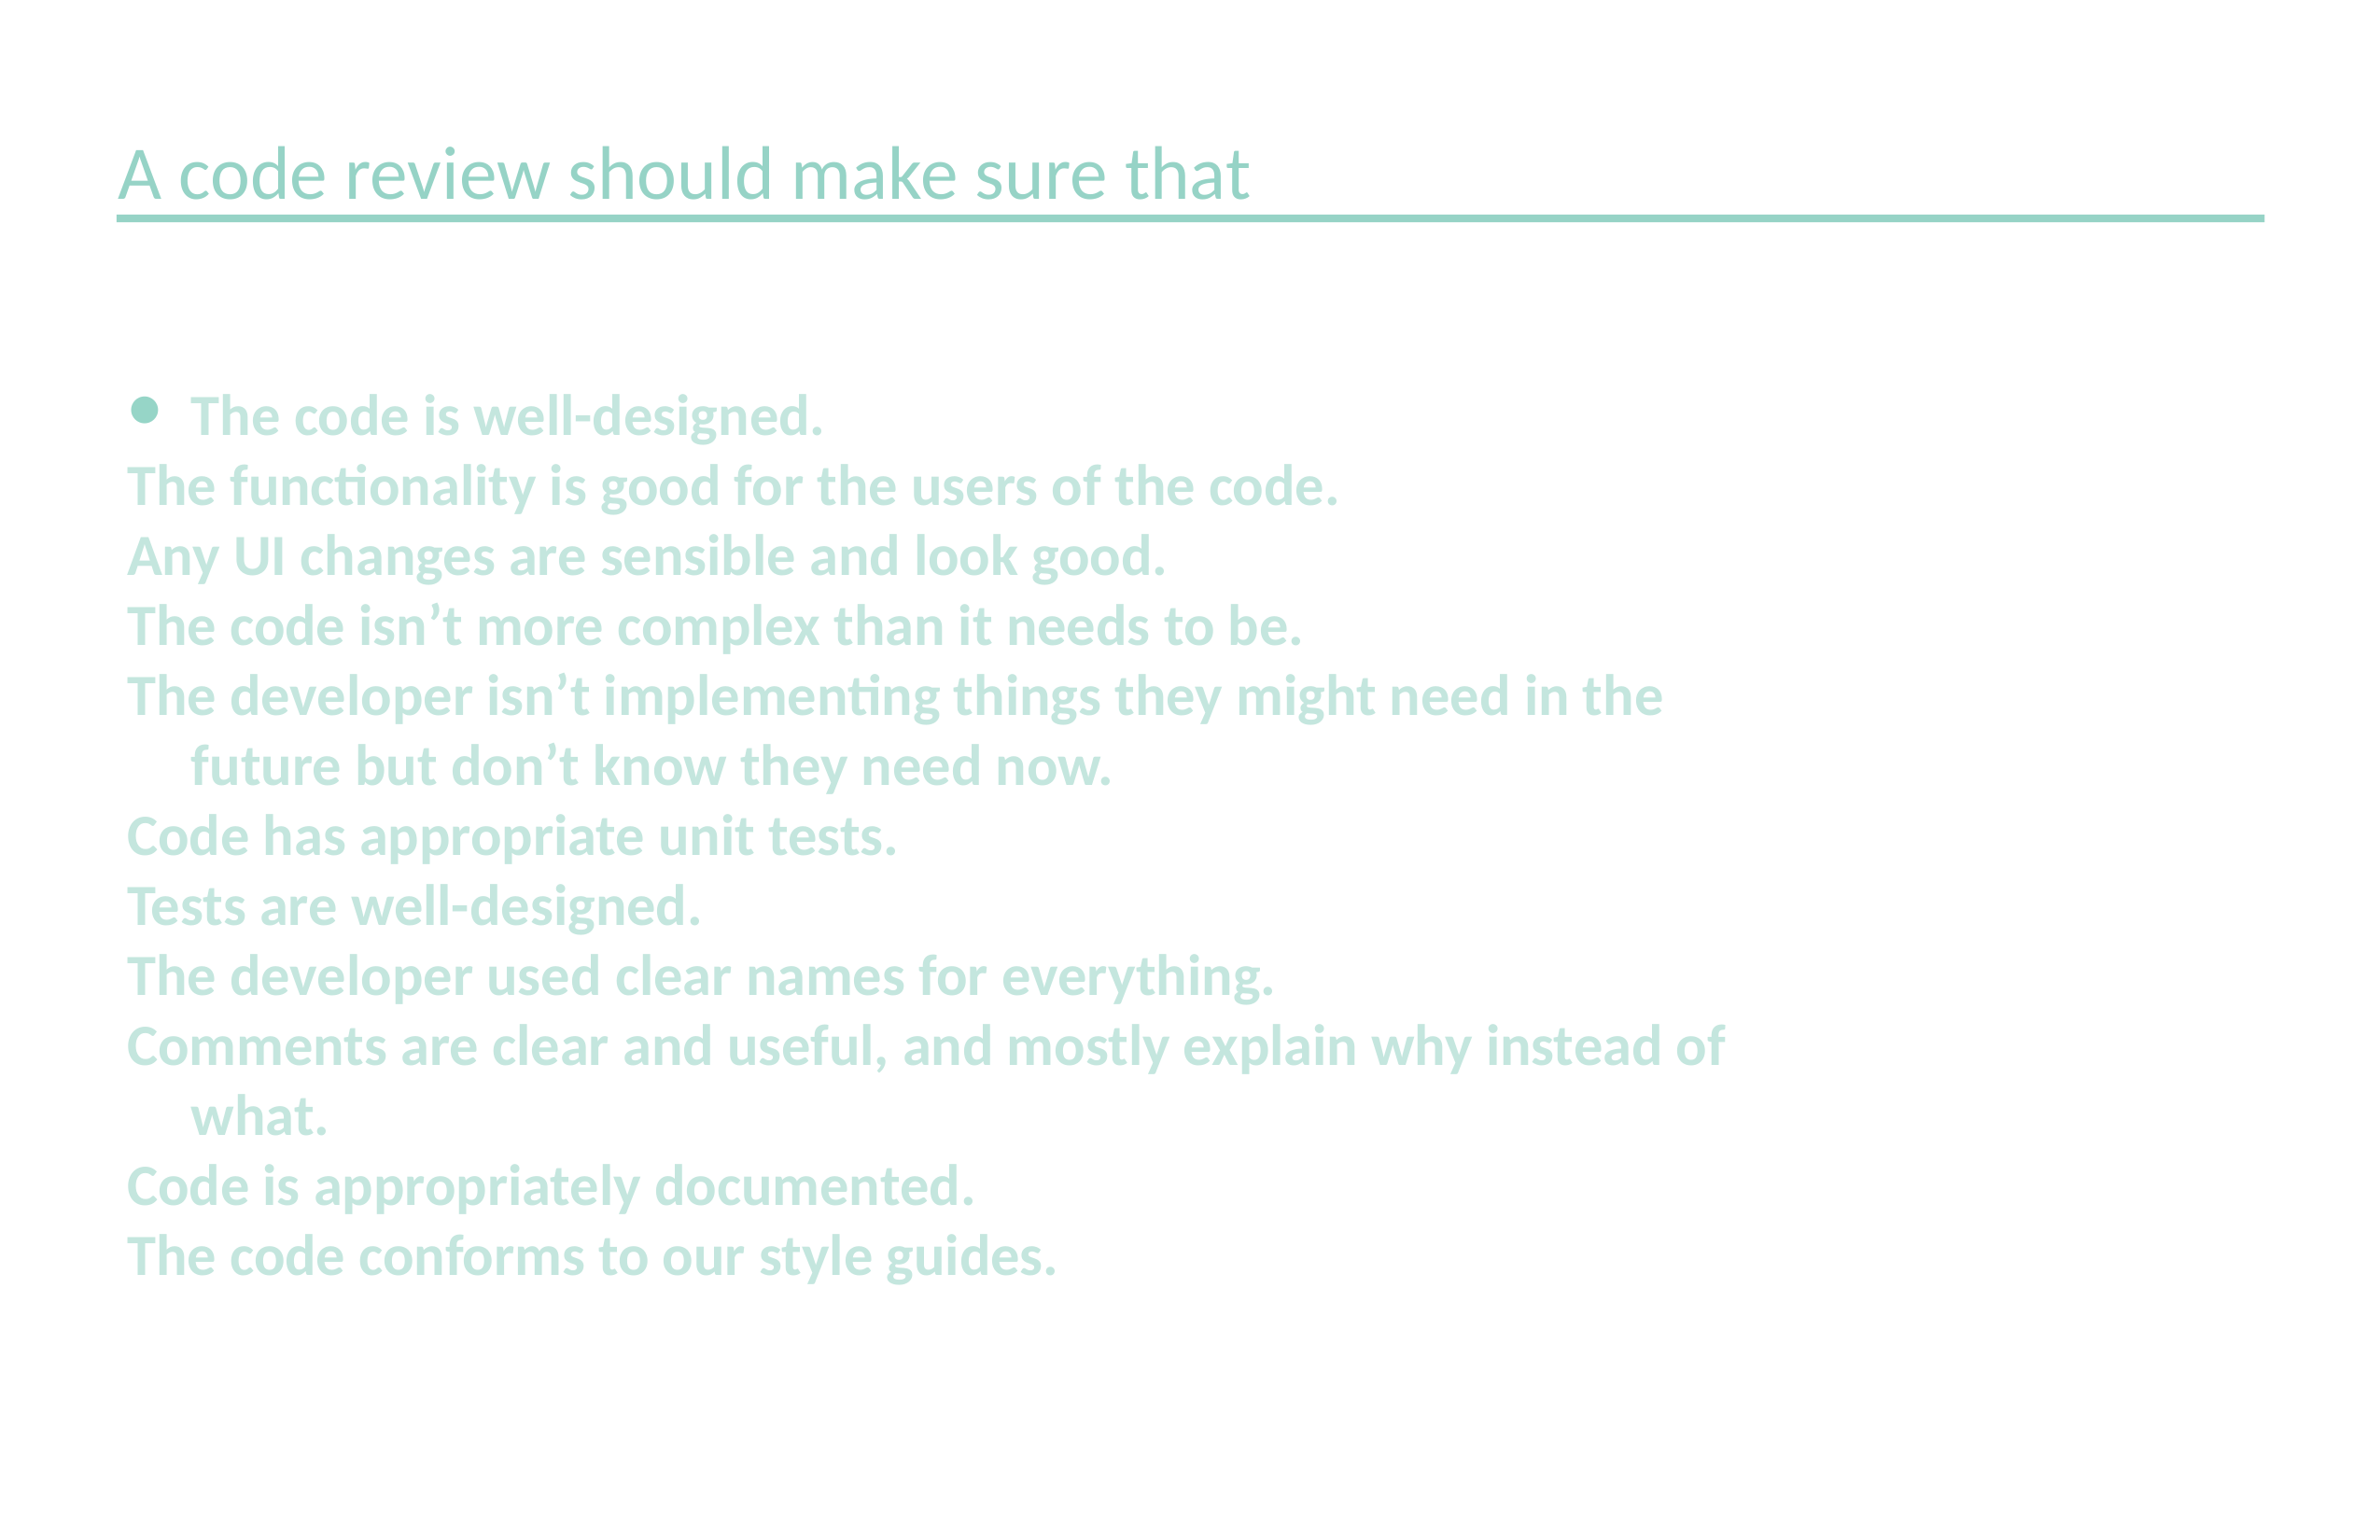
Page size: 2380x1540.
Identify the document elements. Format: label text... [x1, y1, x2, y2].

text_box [116, 121, 2265, 248]
title The code is well-designed. The functionality is good for the users of the code. Any UI changes are sensible and look good. The code isn’t more complex than it needs to be. The developer isn’t implementing things they might need in the future but don’t know they need now. Code has appropriate unit tests. Tests are well-designed. The developer used clear names for everything. Comments are clear and useful, and mostly explain why instead of what. Code is appropriately documented. The code conforms to our style guides. [120, 376, 1813, 1488]
